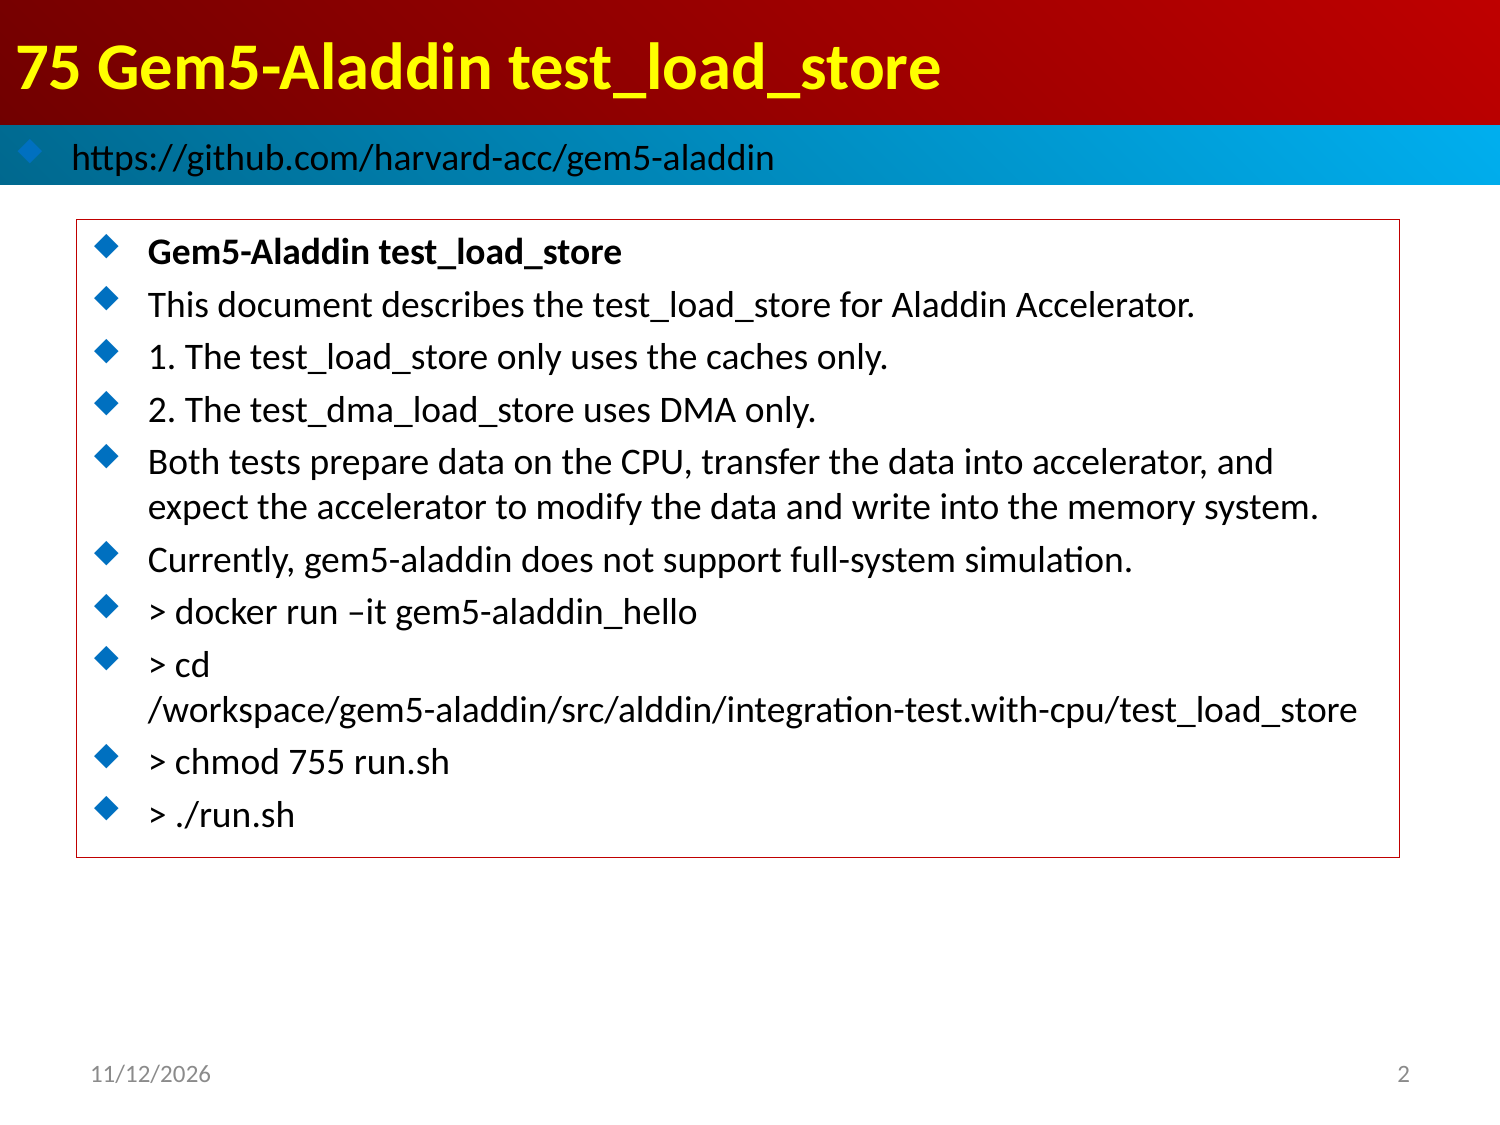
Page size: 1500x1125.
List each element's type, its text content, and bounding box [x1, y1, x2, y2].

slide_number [75, 1042, 425, 1103]
text_box https://github.com/harvard-acc/gem5-aladdin [0, 125, 1500, 185]
title 75 Gem5-Aladdin test_load_store [0, 0, 1500, 125]
subtitle Gem5-Aladdin test_load_store This document describes the test_load_store for Aladdin Accelerator. 1. The test_load_store only uses the caches only. 2. The test_dma_load_store uses DMA only. Both tests prepare data on the CPU, transfer the data into accelerator, and expect the accelerator to modify the data and write into the memory system. Currently, gem5-aladdin does not support full-system simulation. > docker run –it gem5-aladdin_hello > cd /workspace/gem5-aladdin/src/alddin/integration-test.with-cpu/test_load_store > chmod 755 run.sh > ./run.sh [76, 219, 1400, 858]
slide_number 2 [1074, 1042, 1425, 1103]
